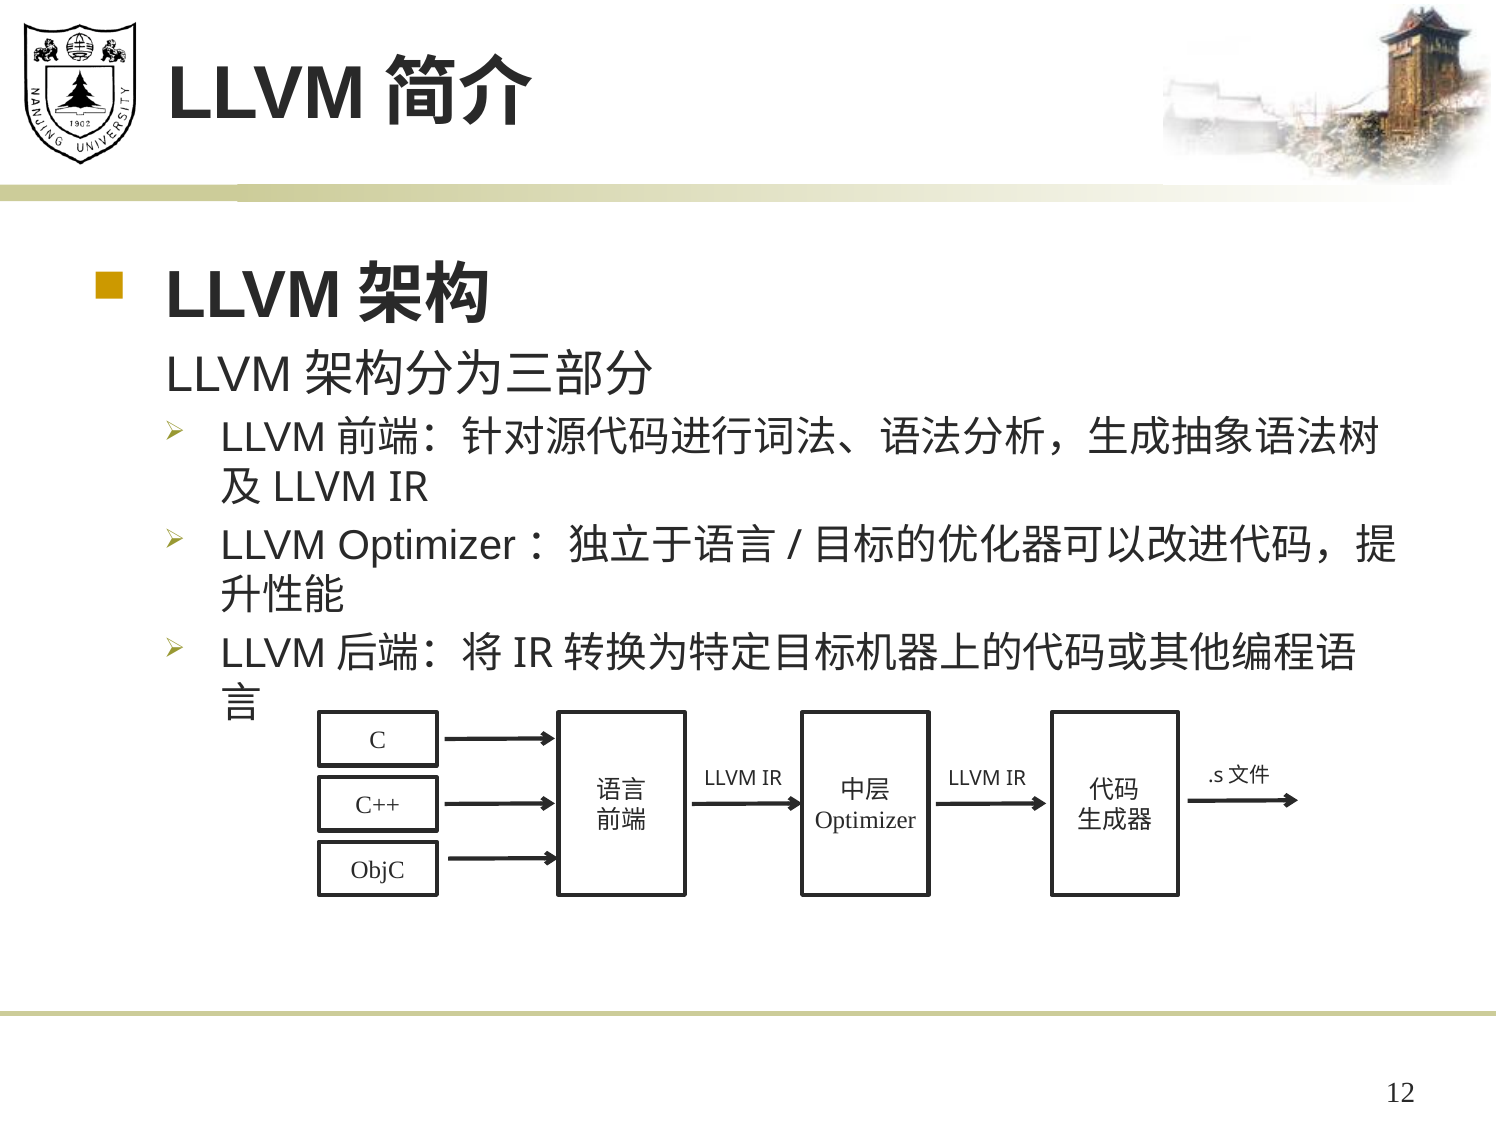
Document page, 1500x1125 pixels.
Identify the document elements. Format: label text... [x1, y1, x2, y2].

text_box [318, 712, 1304, 896]
list LLVM架构 LLVM架构分为三部分 LLVM前端：针对源代码进行词法、语法分析，生成抽象语法树及LLVM IR LLVM Optimizer：独立于语言/目标的优化器可以改进代码，提升性能 LLVM后端：将IR转换为特定目标机器上的代码或其他编程语言 [76, 243, 1413, 965]
picture [1163, 4, 1491, 185]
picture [17, 18, 143, 168]
picture [0, 1011, 1496, 1016]
title LLVM简介 [152, 35, 1254, 141]
